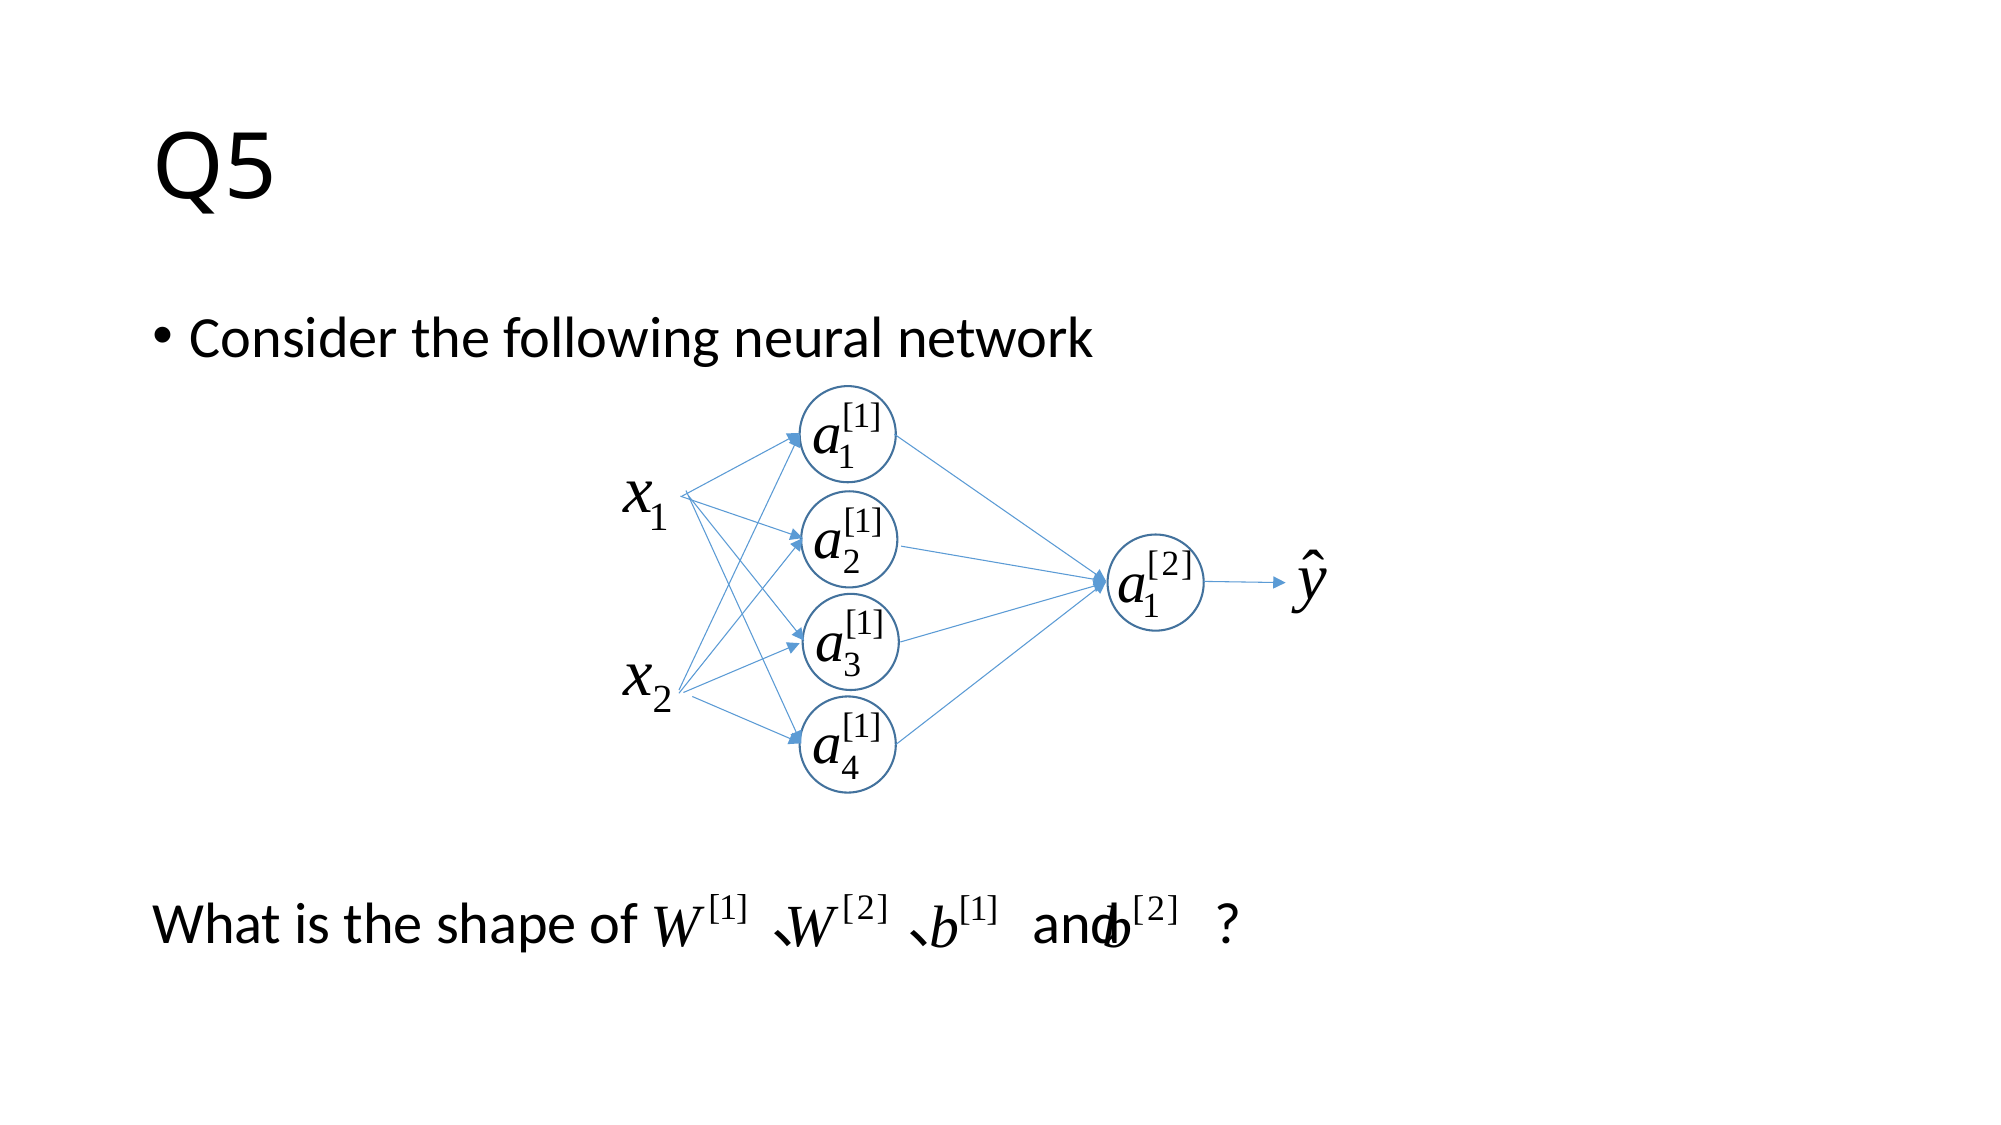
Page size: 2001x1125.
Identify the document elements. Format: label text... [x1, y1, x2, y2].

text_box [1093, 875, 1190, 965]
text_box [645, 874, 760, 965]
title Q5 [137, 59, 1863, 278]
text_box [779, 874, 899, 965]
list Consider the following neural network What is the shape of 、 、 and ? [137, 299, 1863, 1014]
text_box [608, 382, 1346, 794]
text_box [920, 875, 1010, 966]
